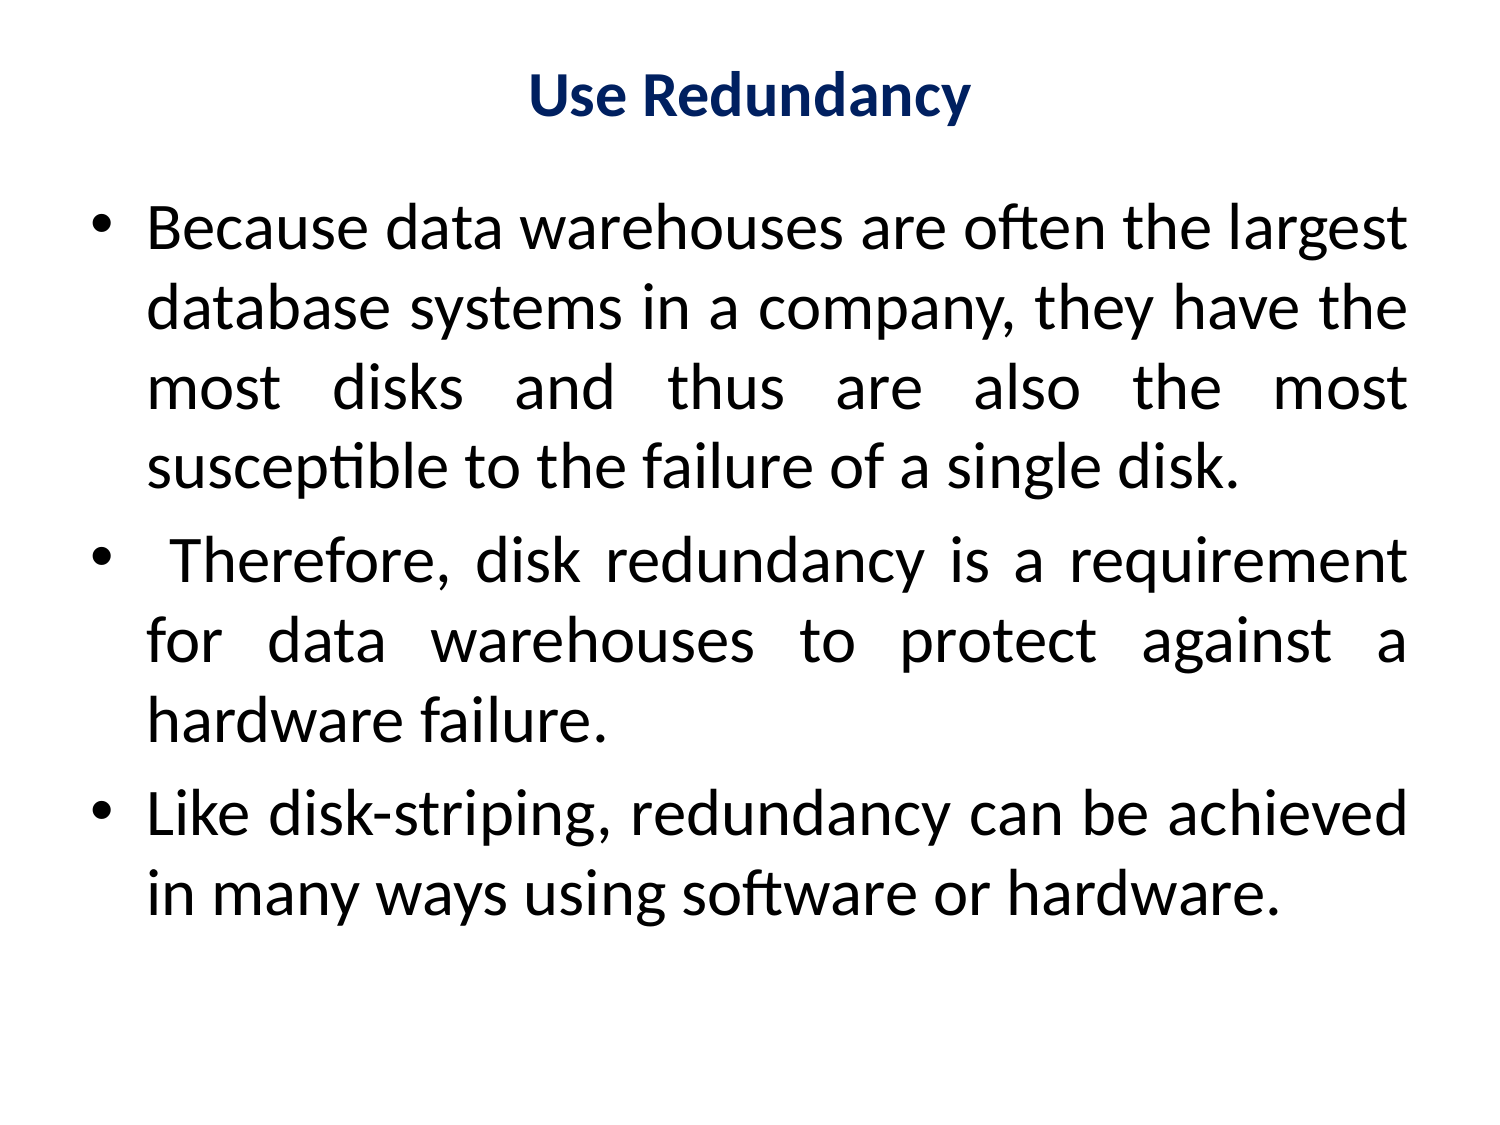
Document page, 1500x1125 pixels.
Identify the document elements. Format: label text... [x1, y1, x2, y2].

list Because data warehouses are often the largest database systems in a company, they have the most disks and thus are also the most susceptible to the failure of a single disk. Therefore, disk redundancy is a requirement for data warehouses to protect against a hardware failure. Like disk-striping, redundancy can be achieved in many ways using software or hardware. [75, 174, 1425, 1075]
title Use Redundancy [75, 45, 1425, 138]
